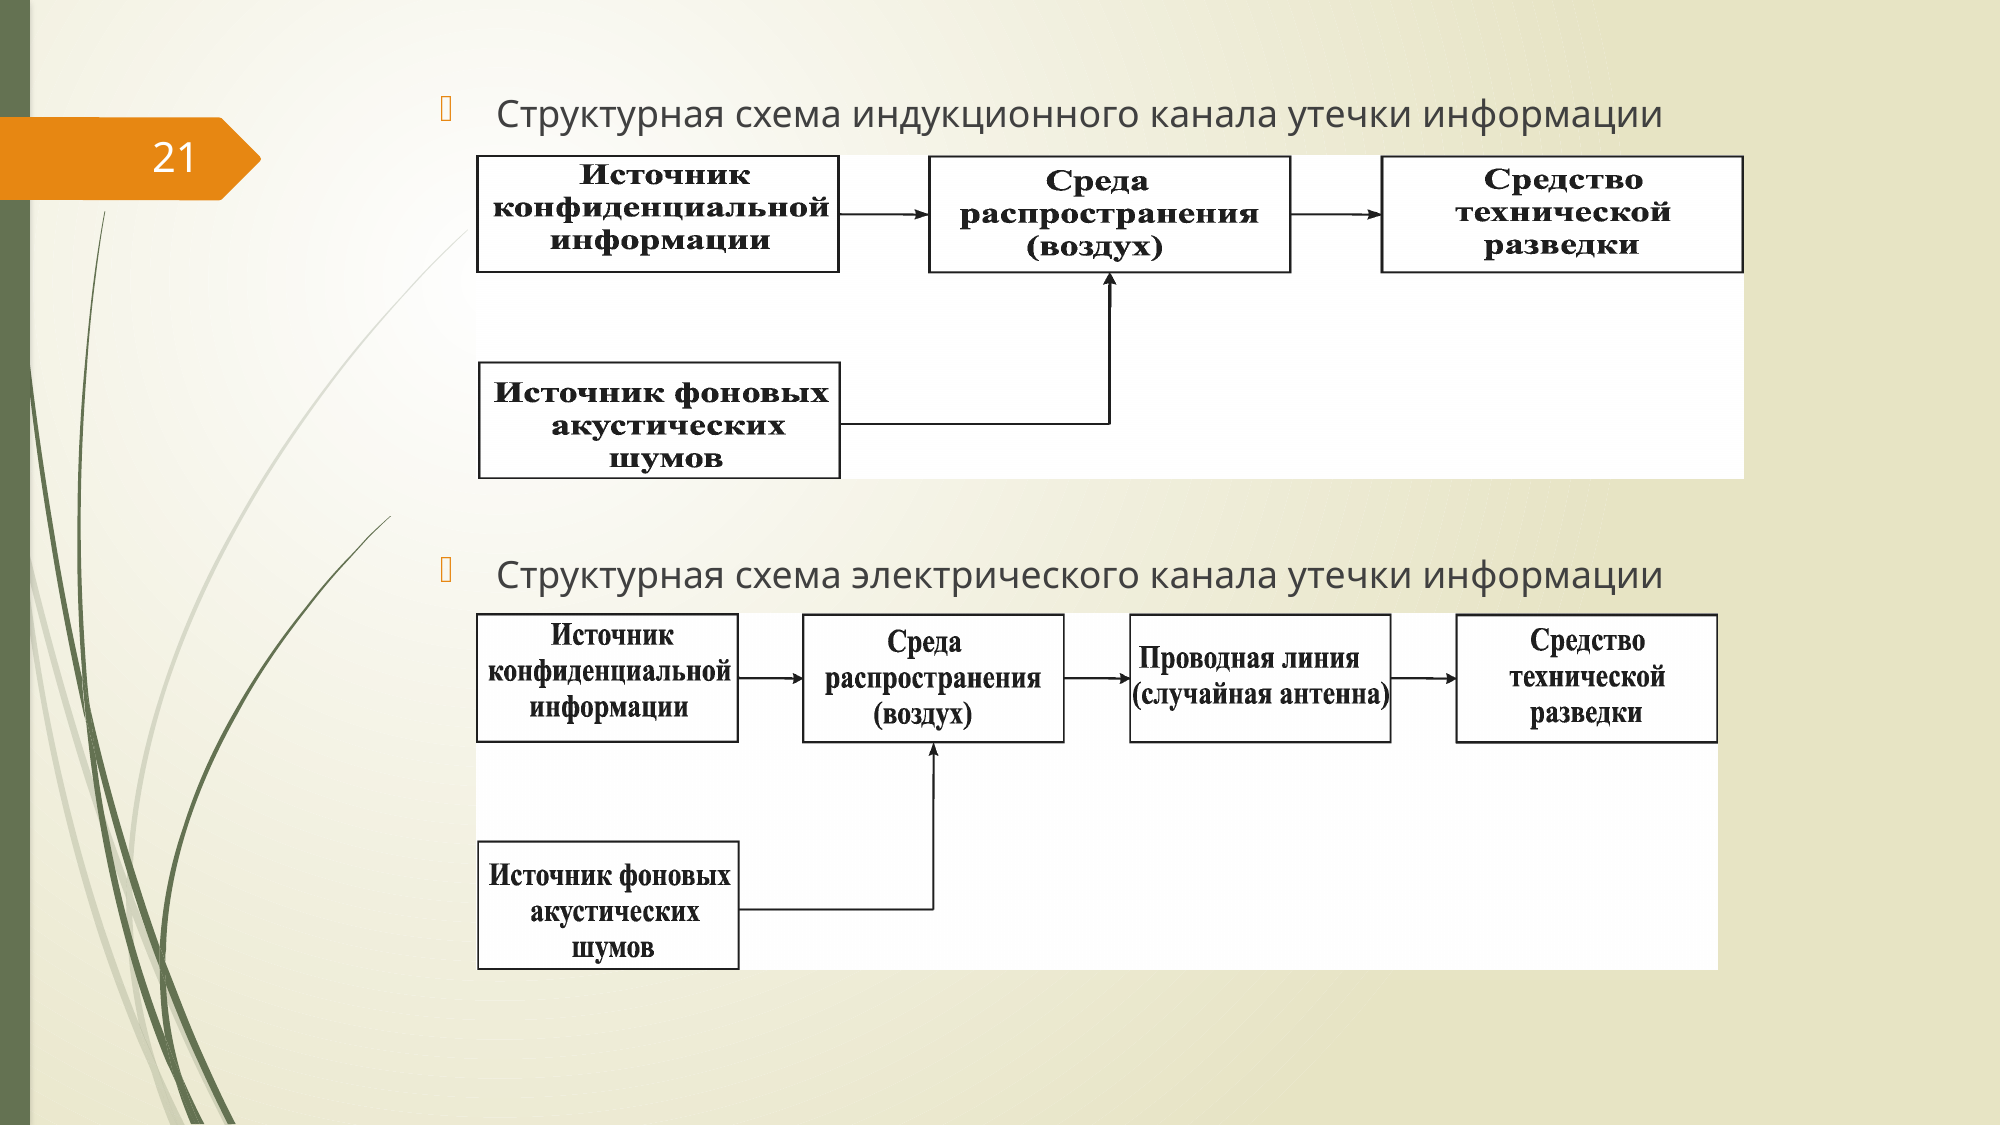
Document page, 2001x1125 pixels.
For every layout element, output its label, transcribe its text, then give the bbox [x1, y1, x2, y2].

picture [475, 613, 1718, 970]
slide_number 21 [87, 129, 216, 190]
list Структурная схема индукционного канала утечки информации Структурная схема электрического канала утечки информации [424, 82, 1888, 970]
picture [475, 155, 1744, 479]
